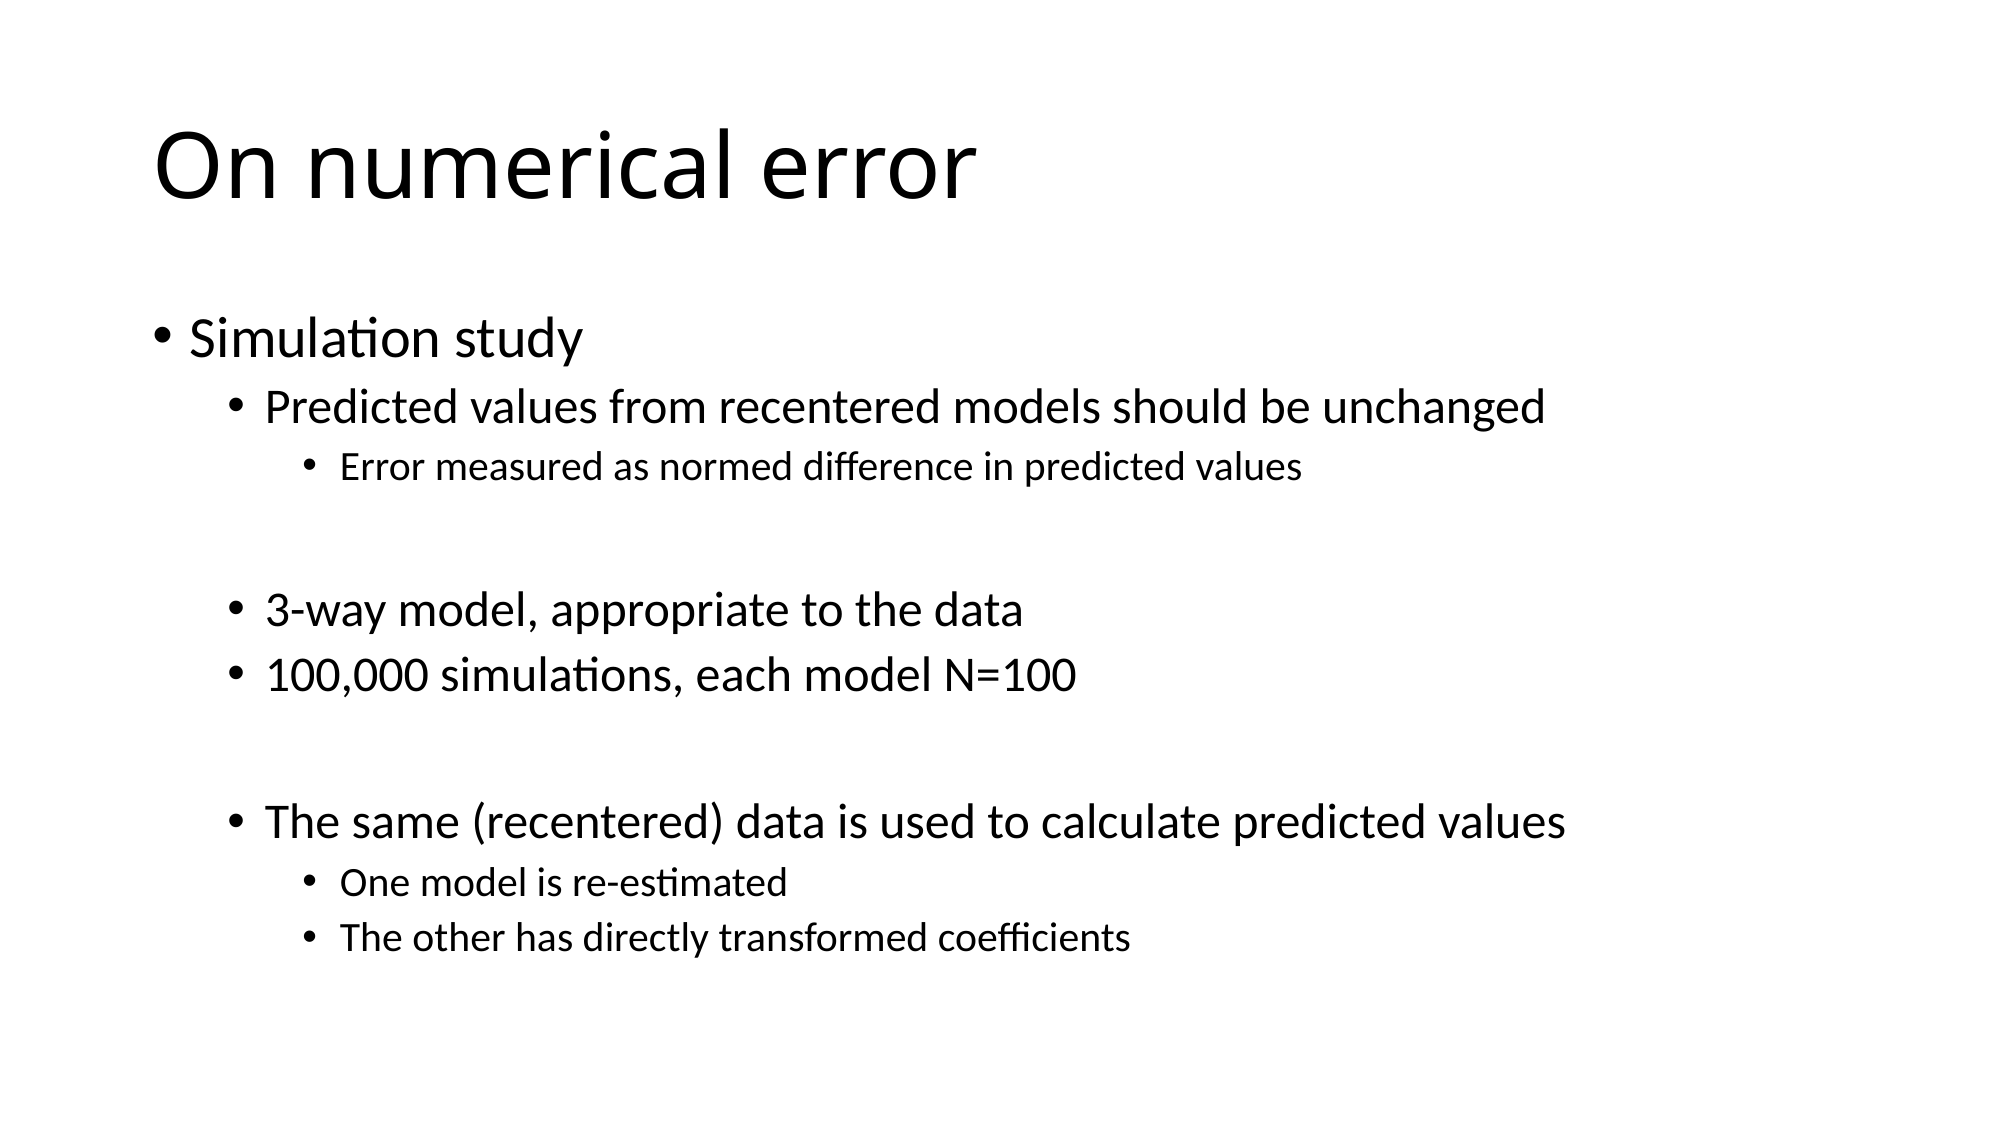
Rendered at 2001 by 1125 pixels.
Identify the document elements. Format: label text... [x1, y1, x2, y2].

title On numerical error [137, 59, 1863, 278]
list Simulation study Predicted values from recentered models should be unchanged Error measured as normed difference in predicted values 3-way model, appropriate to the data 100,000 simulations, each model N=100 The same (recentered) data is used to calculate predicted values One model is re-estimated The other has directly transformed coefficients [137, 299, 1863, 1014]
